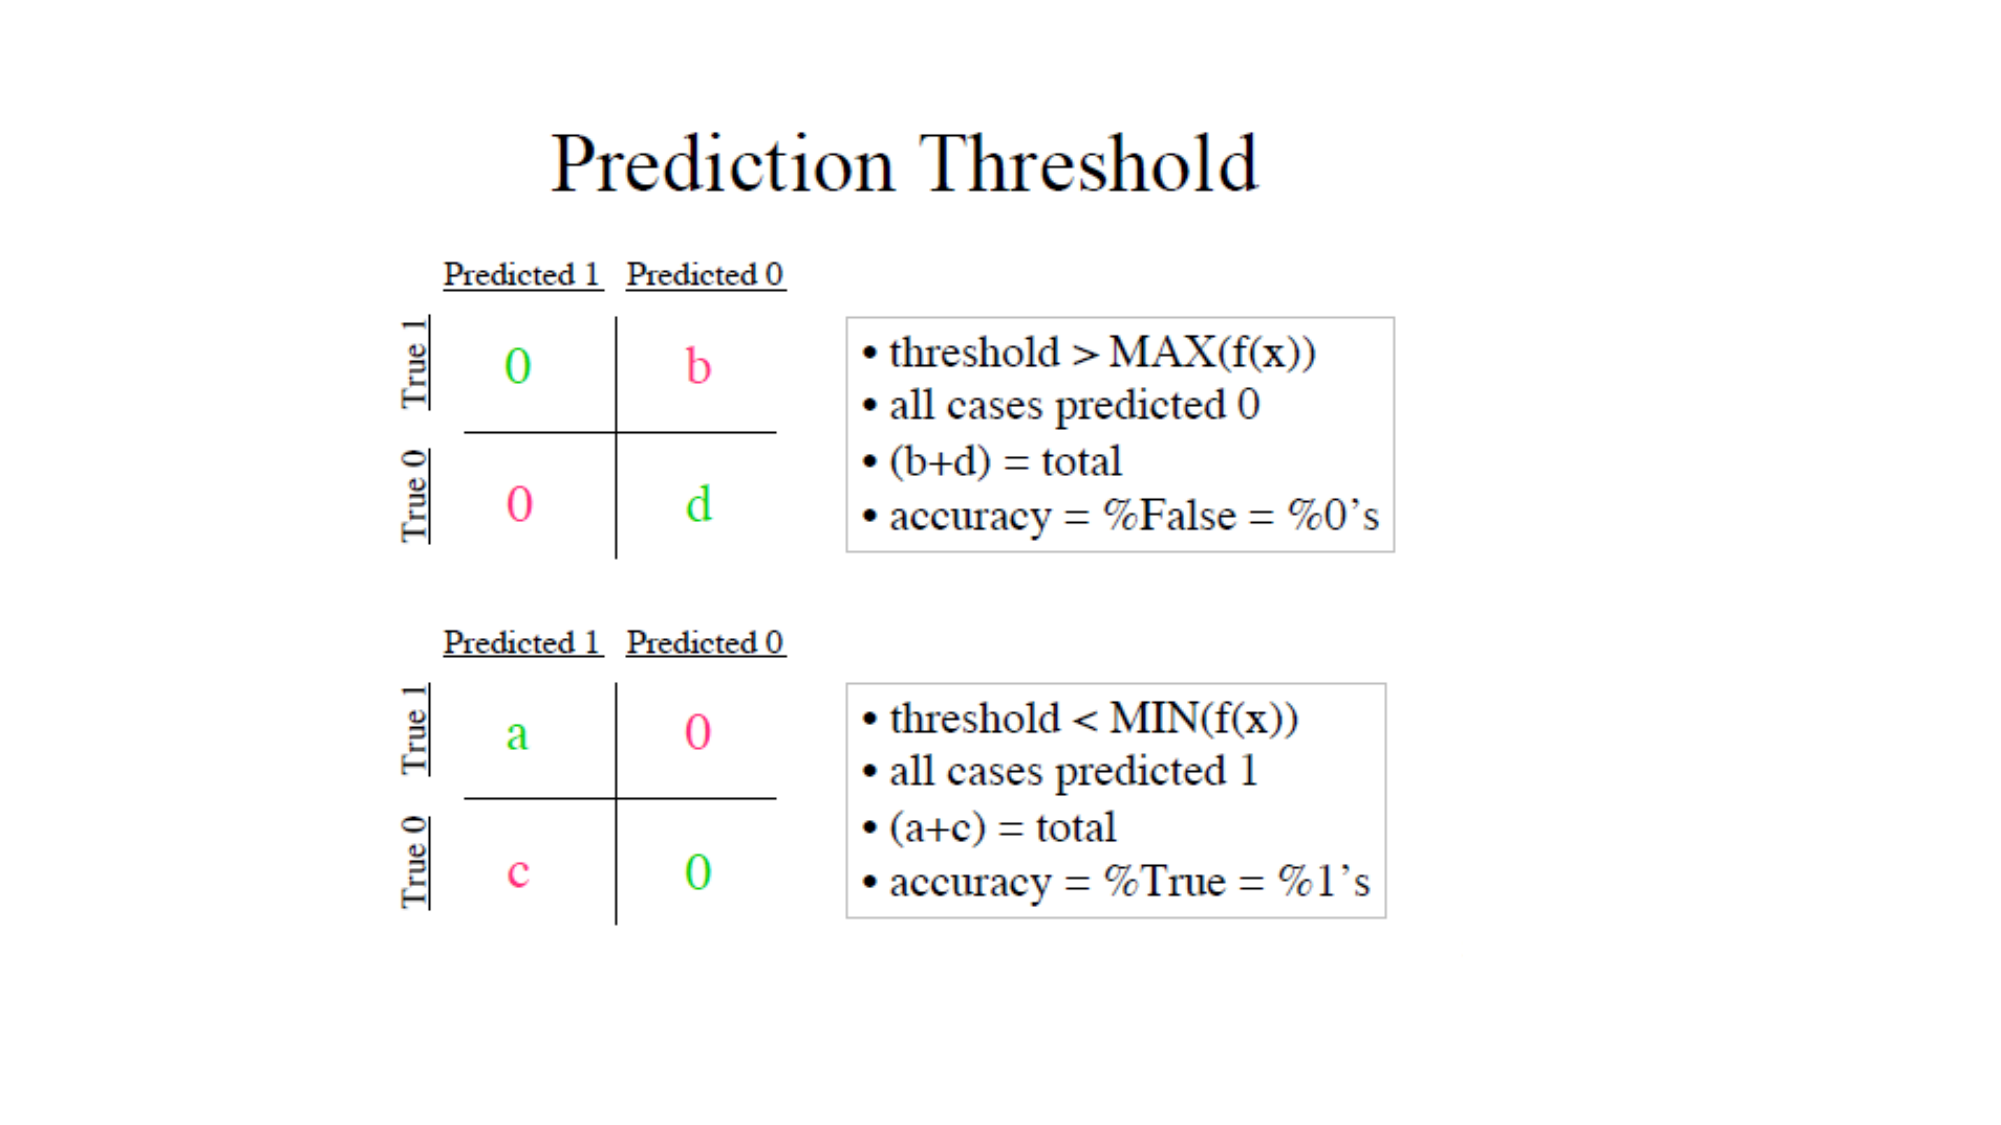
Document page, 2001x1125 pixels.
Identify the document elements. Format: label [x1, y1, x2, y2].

picture [278, 66, 1463, 976]
